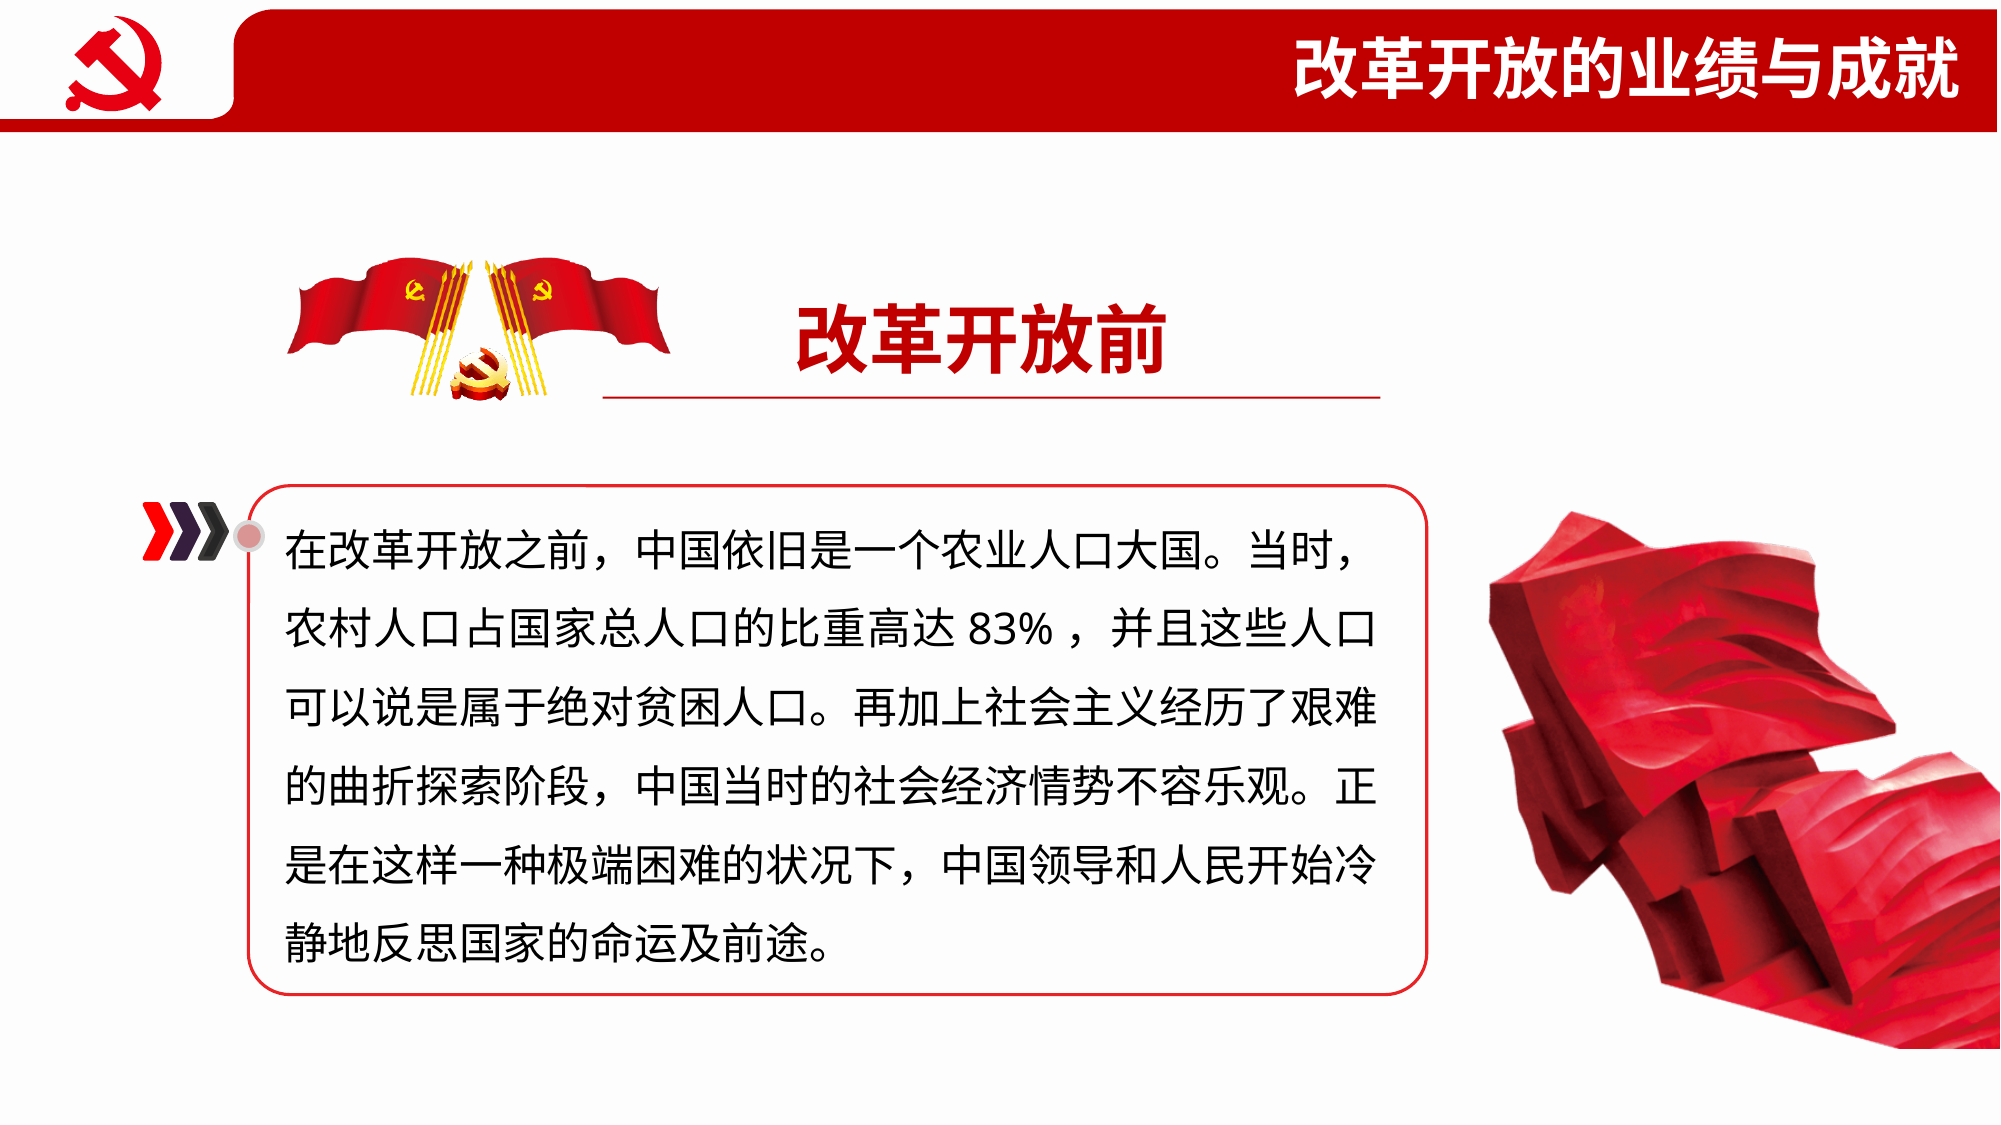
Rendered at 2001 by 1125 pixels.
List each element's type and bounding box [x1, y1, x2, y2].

picture [1488, 511, 2000, 1049]
text_box [235, 485, 1427, 995]
text_box [282, 193, 1381, 455]
text_box [144, 504, 227, 559]
